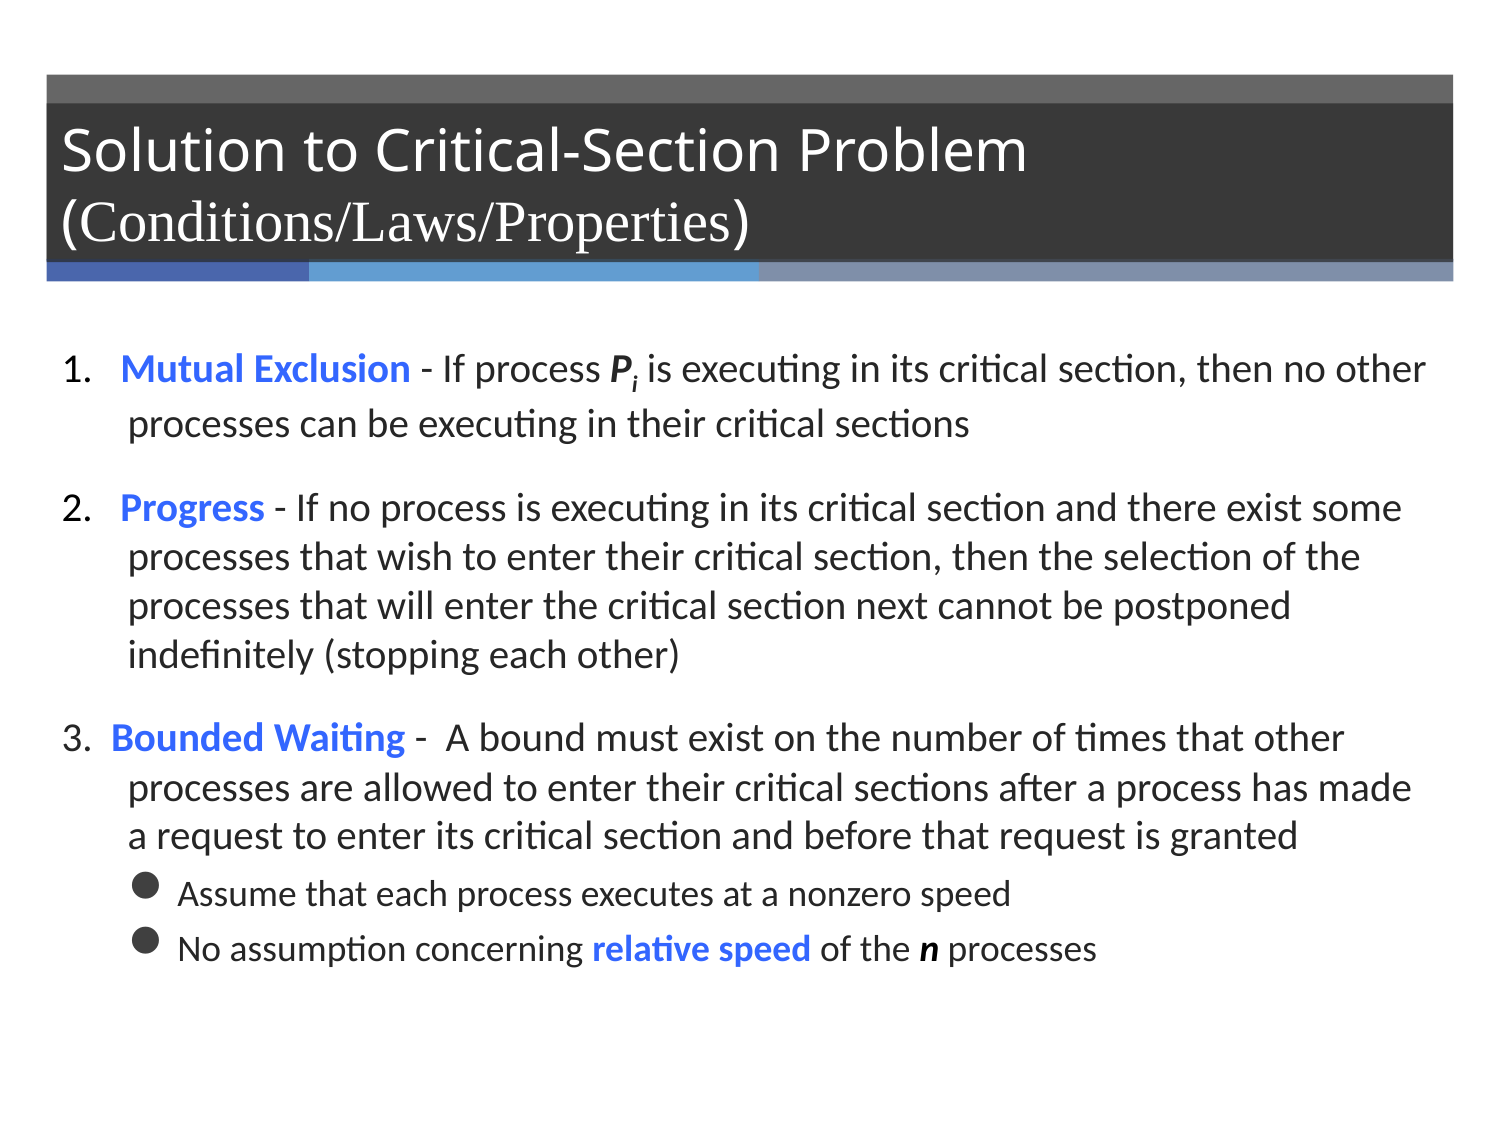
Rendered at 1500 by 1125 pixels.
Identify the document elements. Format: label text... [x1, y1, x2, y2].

title Solution to Critical-Section Problem (Conditions/Laws/Properties) [46, 103, 1454, 263]
list 1. Mutual Exclusion - If process Pi is executing in its critical section, then no other processes can be executing in their critical sections 2. Progress - If no process is executing in its critical section and there exist some processes that wish to enter their critical section, then the selection of the processes that will enter the critical section next cannot be postponed indefinitely (stopping each other) 3. Bounded Waiting - A bound must exist on the number of times that other processes are allowed to enter their critical sections after a process has made a request to enter its critical section and before that request is granted Assume that each process executes at a nonzero speed No assumption concerning relative speed of the n processes [46, 333, 1454, 989]
